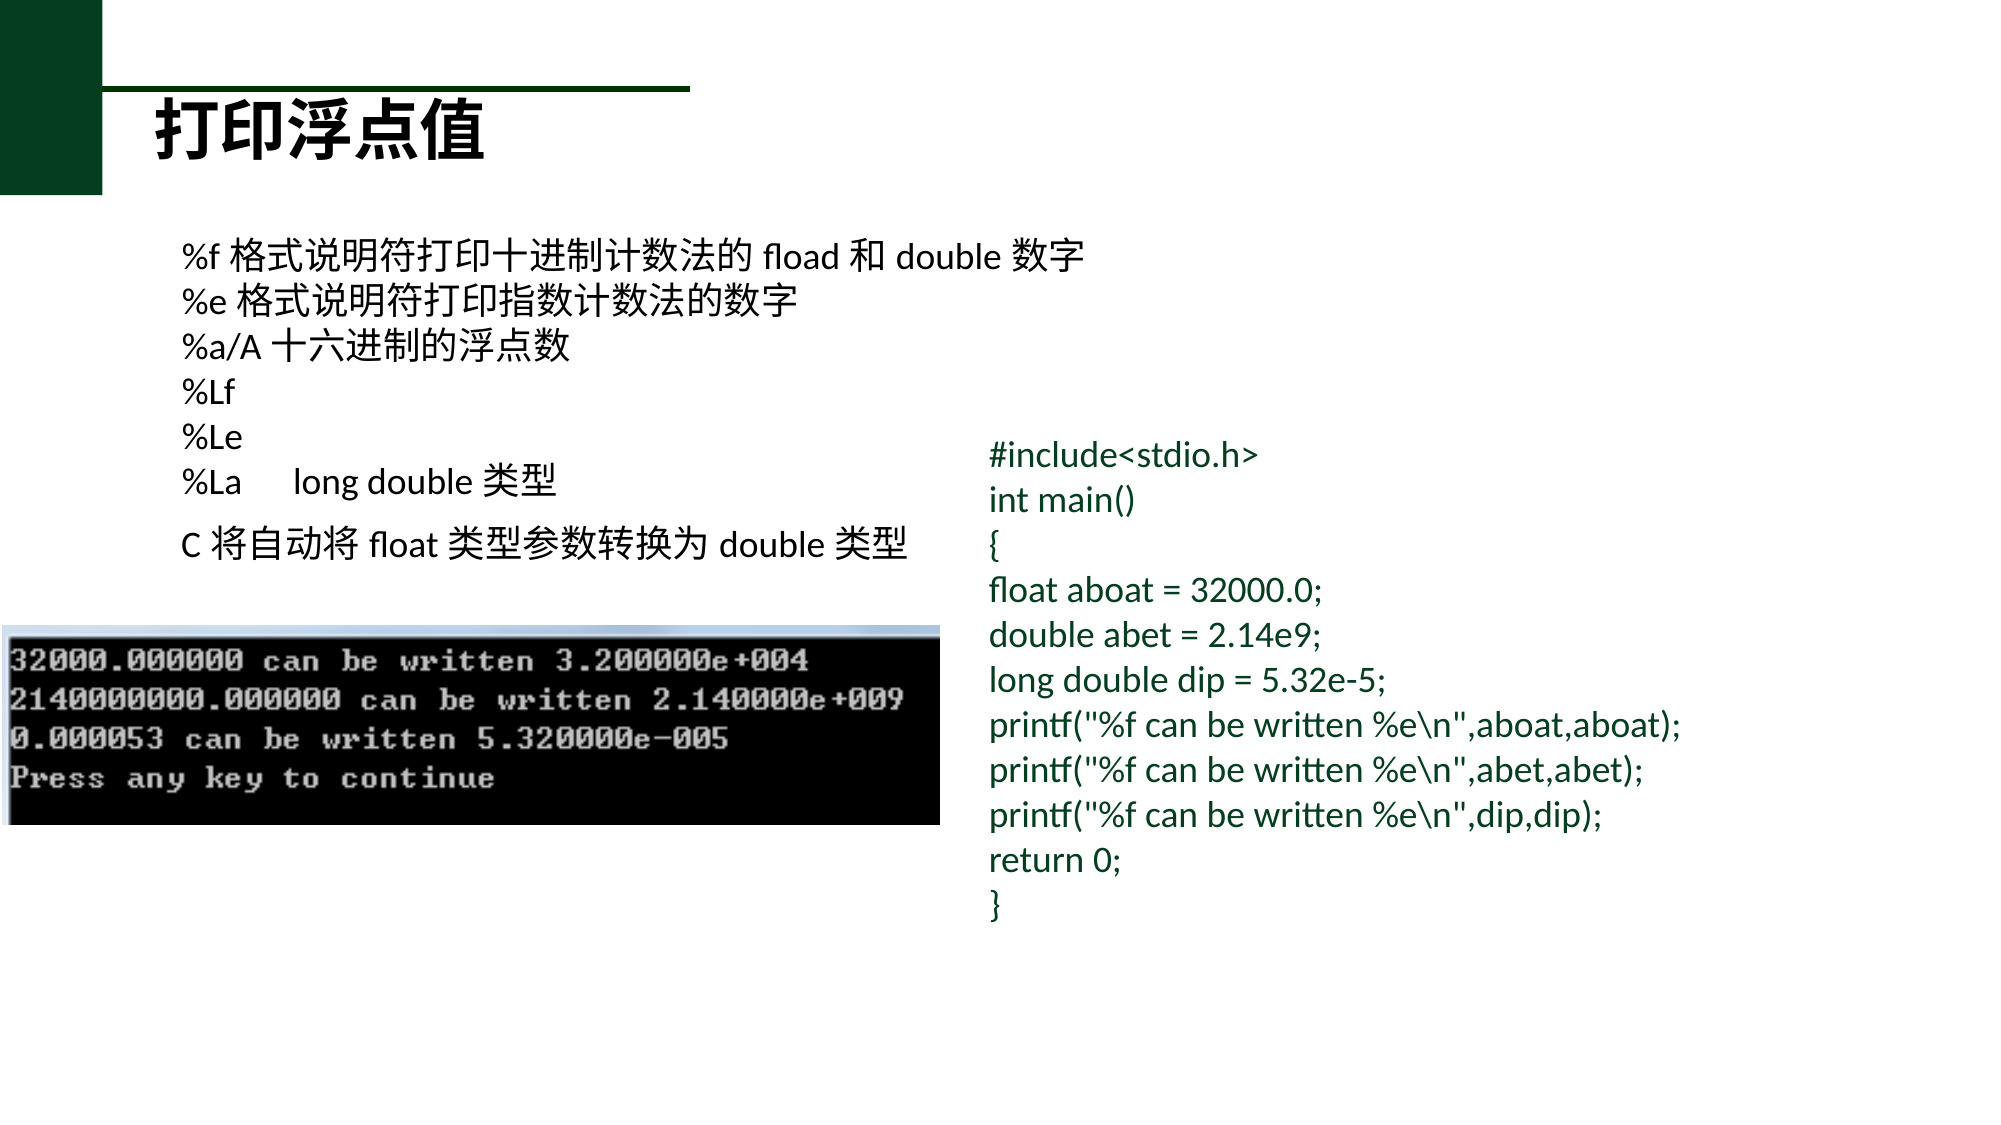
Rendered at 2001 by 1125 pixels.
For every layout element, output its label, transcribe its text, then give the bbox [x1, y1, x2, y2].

title 打印浮点值 [138, 89, 764, 225]
text_box #include<stdio.h> int main() { float aboat = 32000.0; double abet = 2.14e9; long double dip = 5.32e-5; printf("%f can be written %e\n",aboat,aboat); printf("%f can be written %e\n",abet,abet); printf("%f can be written %e\n",dip,dip); return 0; } [973, 422, 1974, 933]
picture [2, 625, 940, 825]
text_box %f格式说明符打印十进制计数法的fload和double数字 %e格式说明符打印指数计数法的数字 %a/A十六进制的浮点数 %Lf %Le %La long double类型 [167, 224, 1101, 510]
text_box C将自动将float类型参数转换为double类型 [166, 512, 925, 573]
